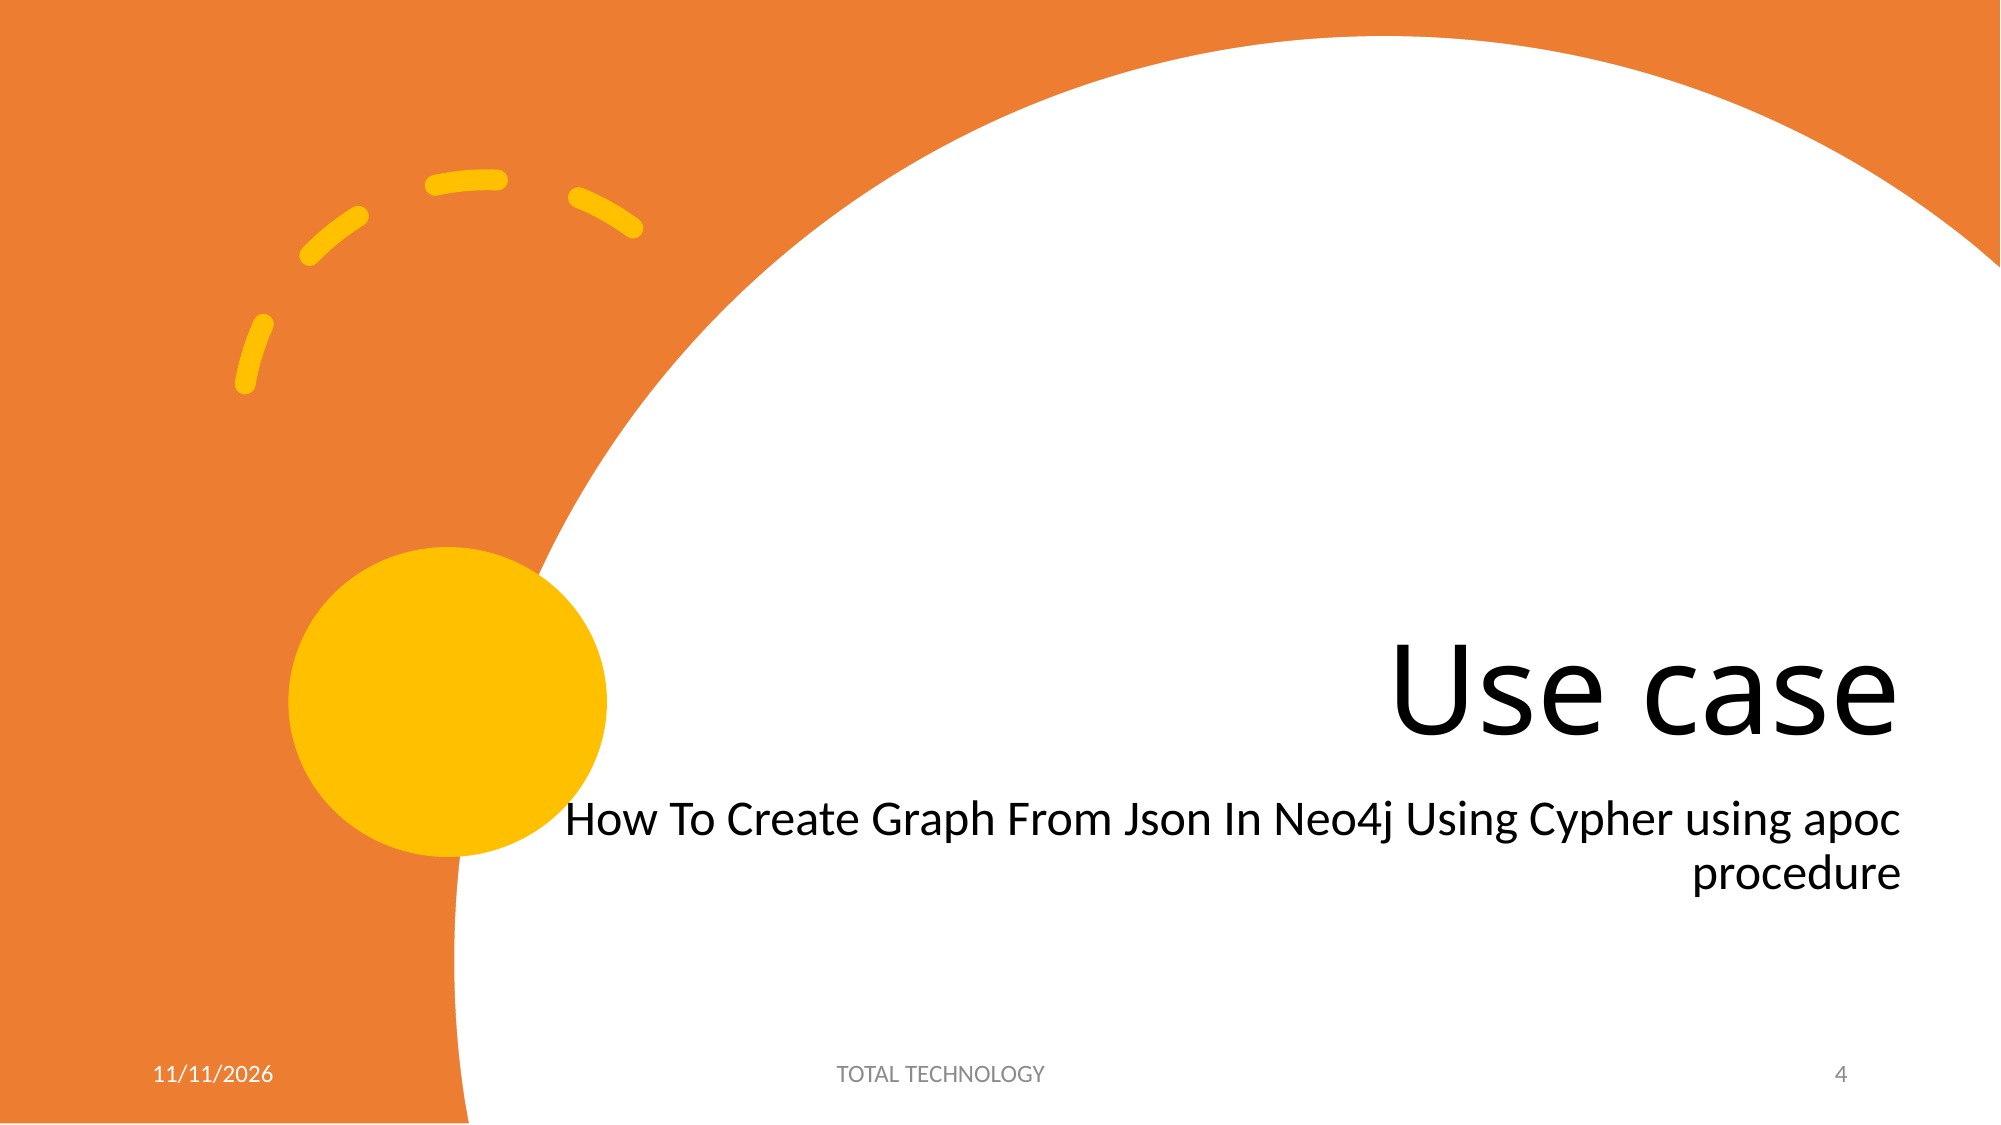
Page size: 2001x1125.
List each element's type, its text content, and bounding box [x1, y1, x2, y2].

slide_number 4 [1412, 1042, 1863, 1103]
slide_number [137, 1042, 455, 1103]
text_box [453, 35, 2000, 1125]
text_box [287, 545, 609, 859]
footer TOTAL TECHNOLOGY [549, 1042, 1338, 1103]
text_box [0, 0, 2000, 1124]
list How To Create Graph From Json In Neo4j Using Cypher using apoc procedure [503, 784, 1917, 1003]
title Use case [662, 318, 1917, 770]
text_box [244, 179, 653, 425]
